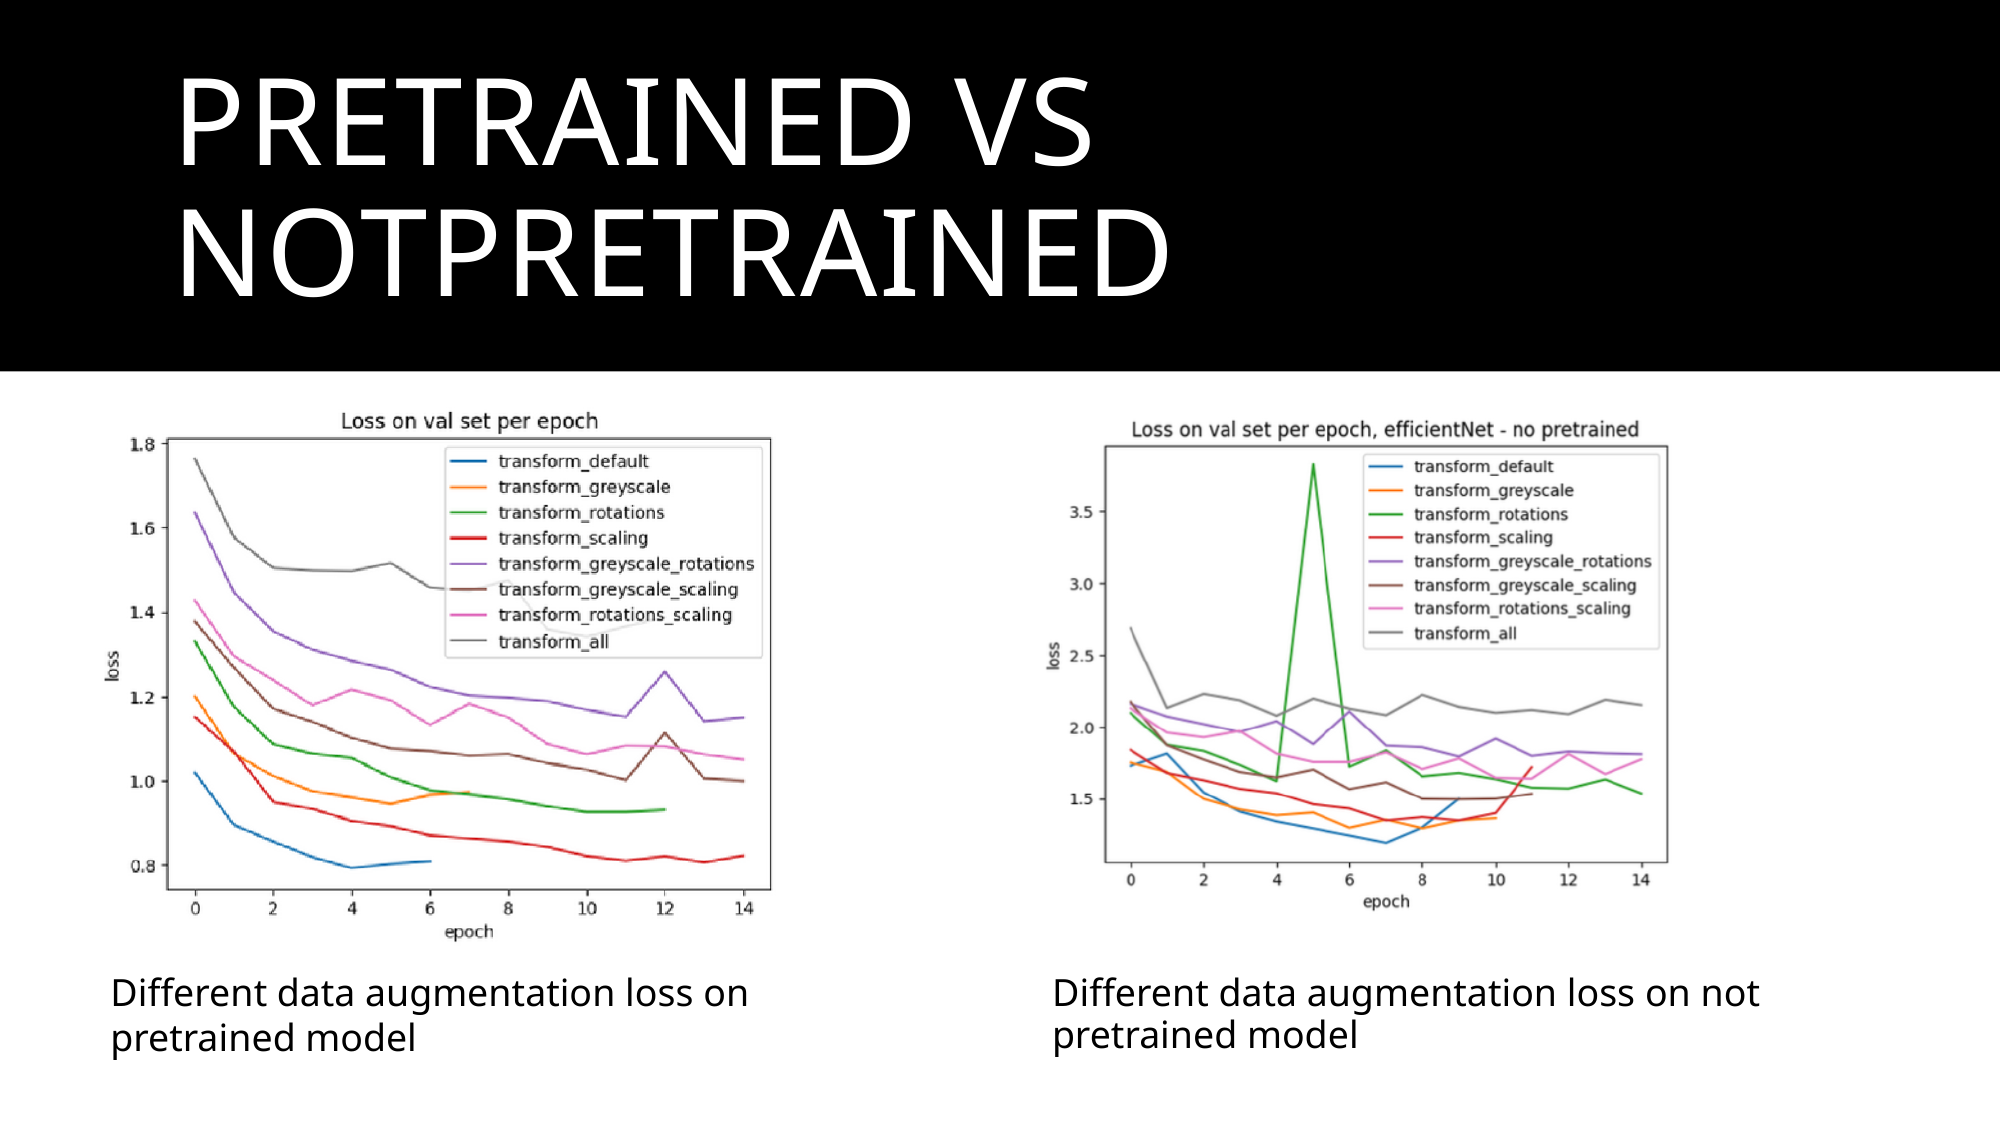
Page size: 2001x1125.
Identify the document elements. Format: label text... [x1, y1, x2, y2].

picture [1037, 394, 1709, 929]
title Pretrained vs notpretrained [157, 52, 1842, 332]
text_box Different data augmentation loss on not pretrained model​ [1037, 963, 1906, 1064]
text_box Different data augmentation loss on pretrained model [95, 961, 906, 1067]
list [95, 383, 860, 974]
